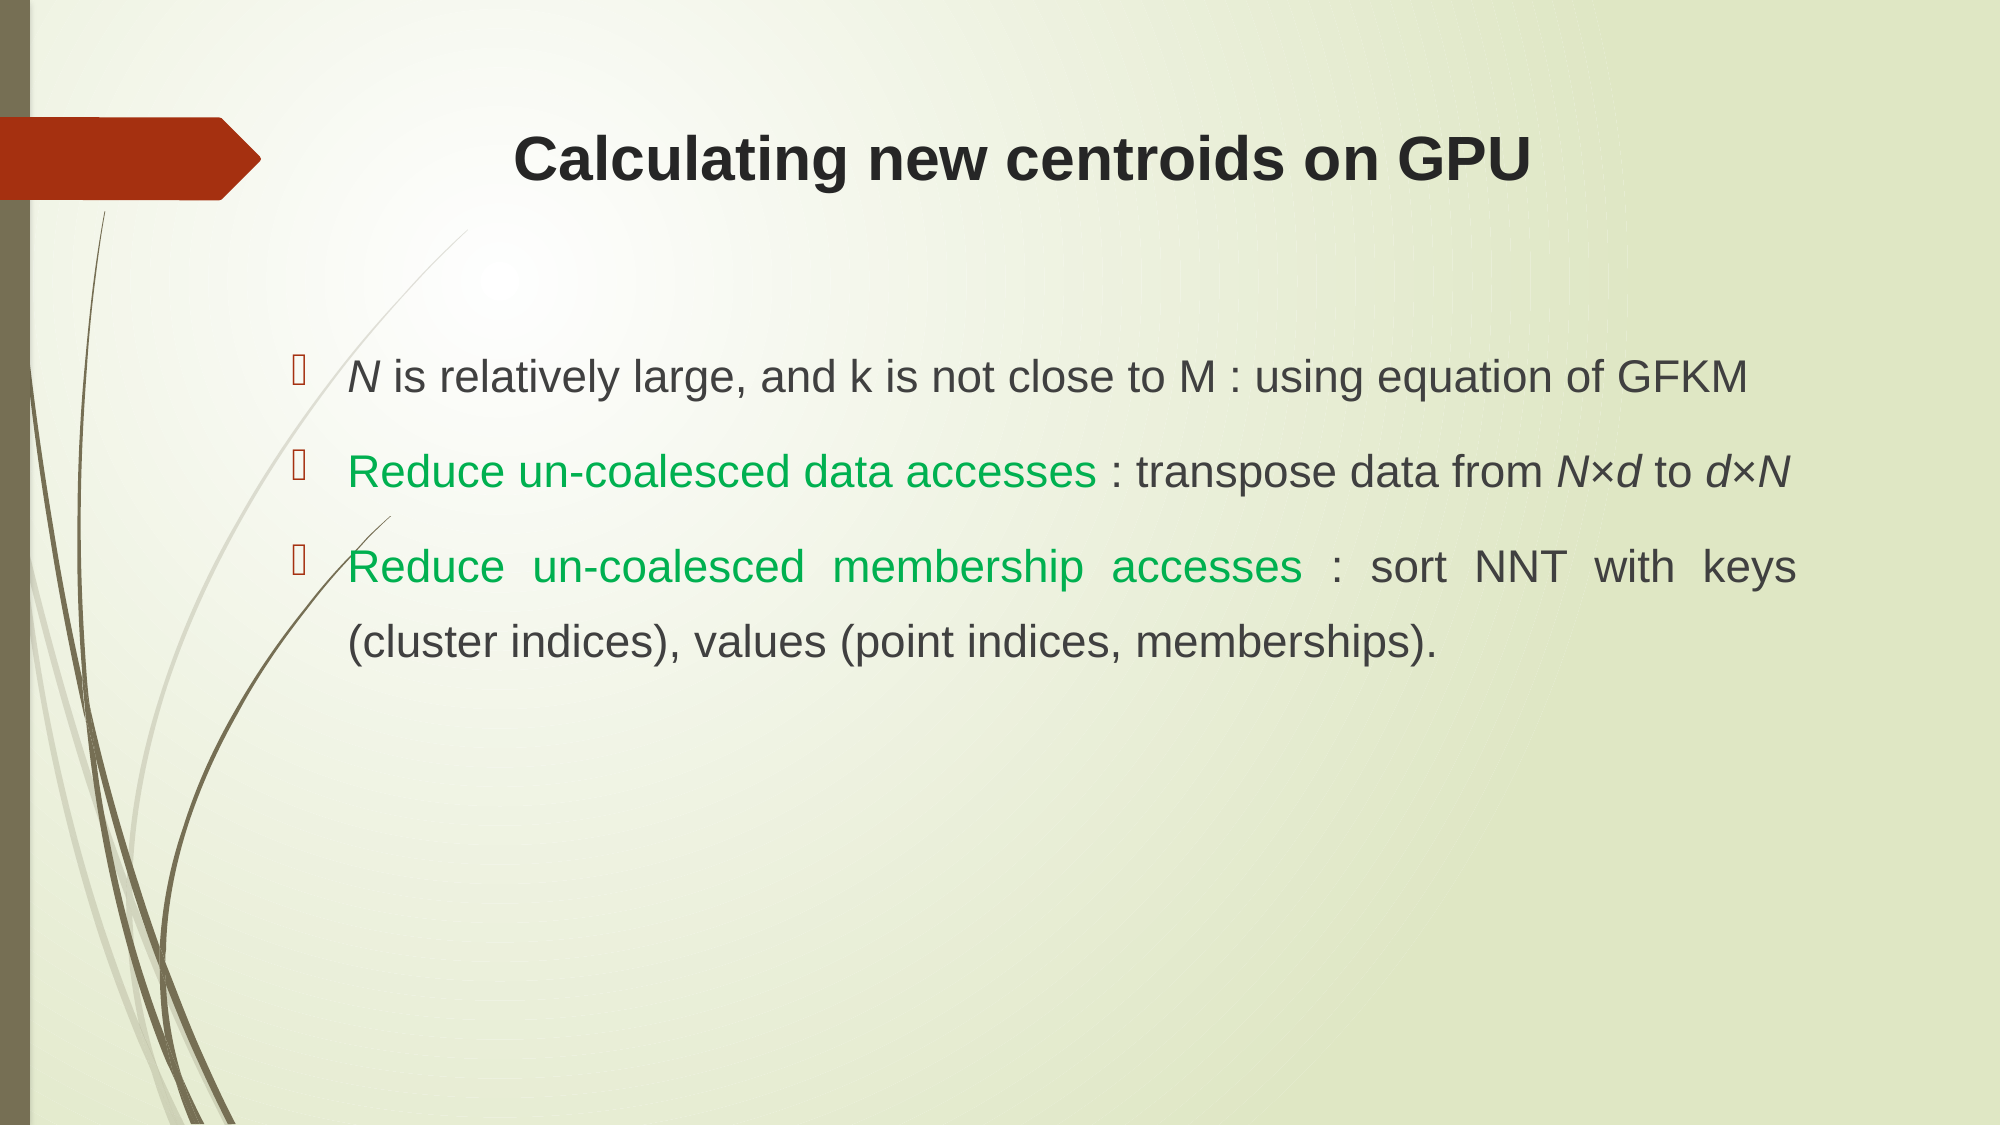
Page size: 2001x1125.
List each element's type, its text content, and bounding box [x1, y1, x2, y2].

list N is relatively large, and k is not close to M : using equation of GFKM Reduce un-coalesced data accesses : transpose data from N×d to d×N Reduce un-coalesced membership accesses : sort NNT with keys (cluster indices), values (point indices, memberships). [276, 320, 1813, 995]
title Calculating new centroids on GPU [260, 110, 1788, 204]
